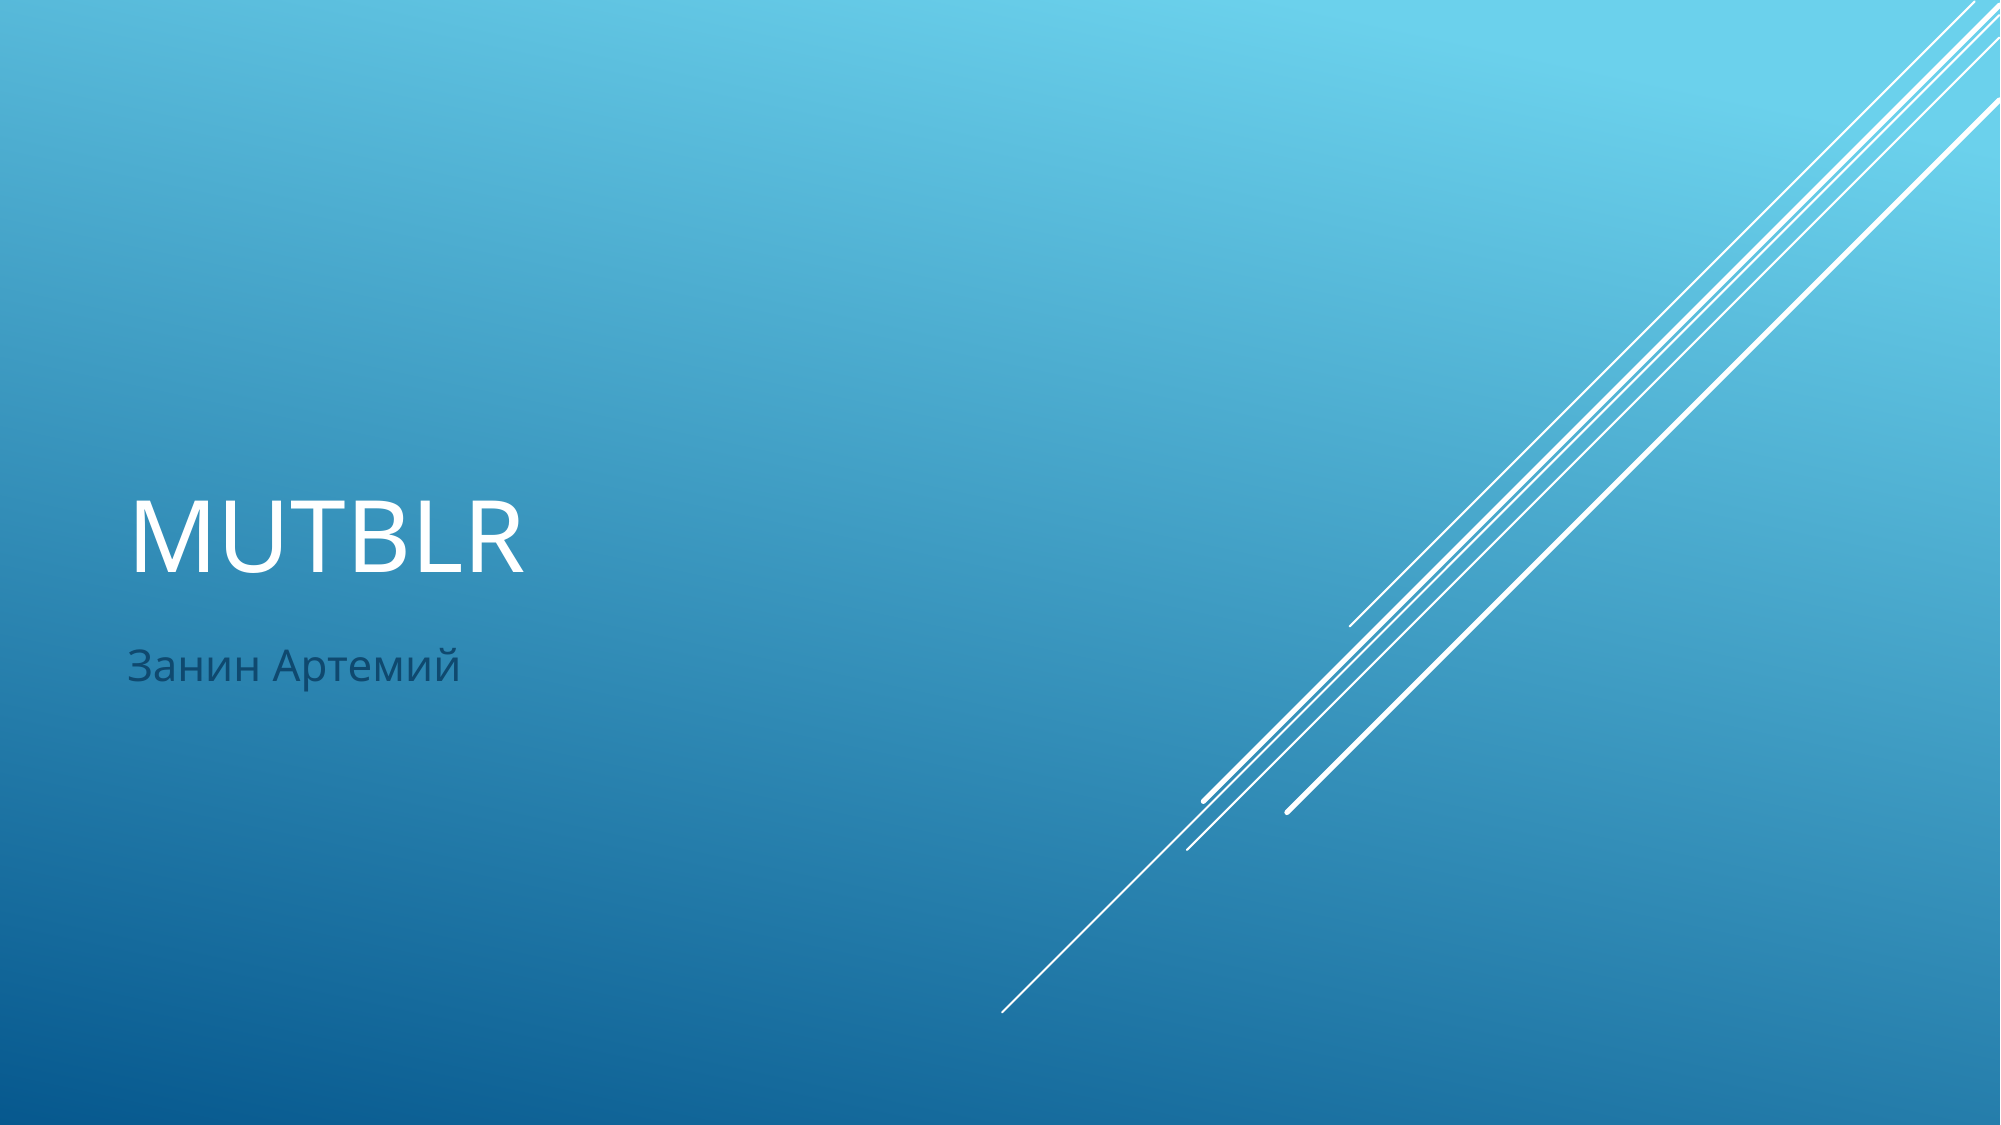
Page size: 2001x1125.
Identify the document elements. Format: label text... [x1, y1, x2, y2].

title Mutblr [112, 112, 1425, 600]
subtitle Занин Артемий [112, 630, 1163, 950]
